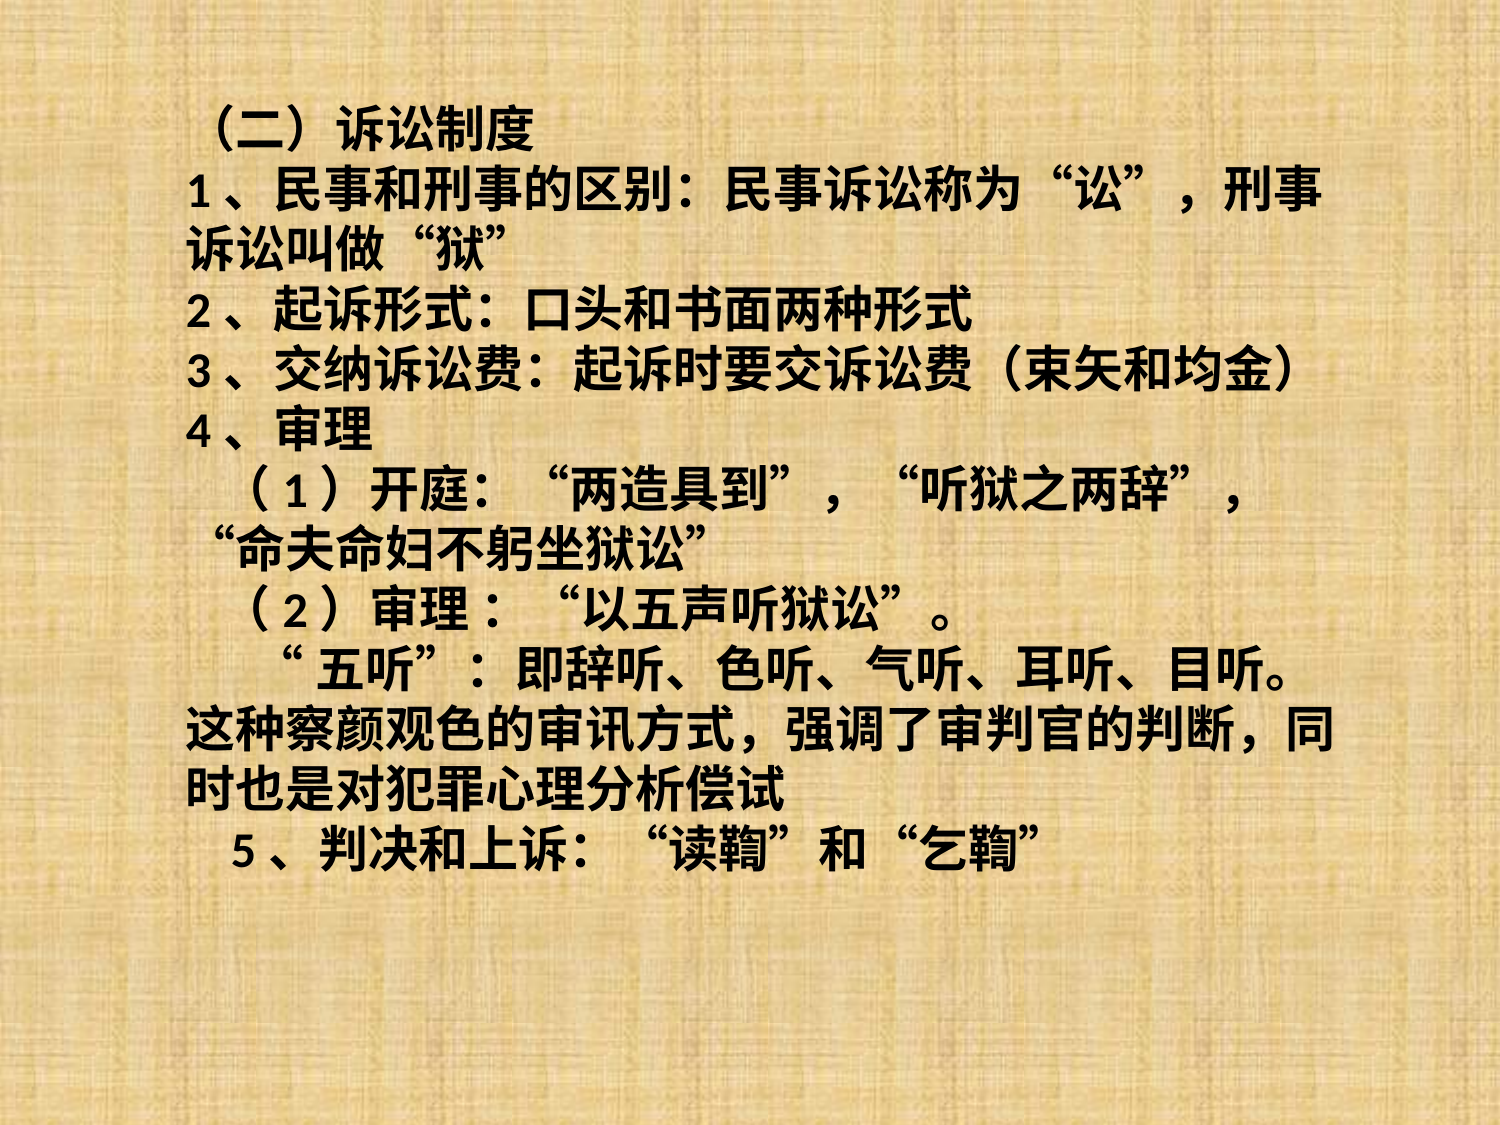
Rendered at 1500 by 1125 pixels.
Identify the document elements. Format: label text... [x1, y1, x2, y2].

picture [0, 0, 1500, 1125]
text_box （二）诉讼制度 1、民事和刑事的区别：民事诉讼称为“讼”，刑事诉讼叫做“狱” 2、起诉形式：口头和书面两种形式 3、交纳诉讼费：起诉时要交诉讼费（束矢和均金） 4、审理 （1）开庭：“两造具到”，“听狱之两辞”， “命夫命妇不躬坐狱讼” （2）审理 ：“以五声听狱讼”。 “五听”：即辞听、色听、气听、耳听、目听。 这种察颜观色的审讯方式，强调了审判官的判断，同时也是对犯罪心理分析偿试 5、判决和上诉：“读鞫”和“乞鞫” [171, 89, 1365, 945]
